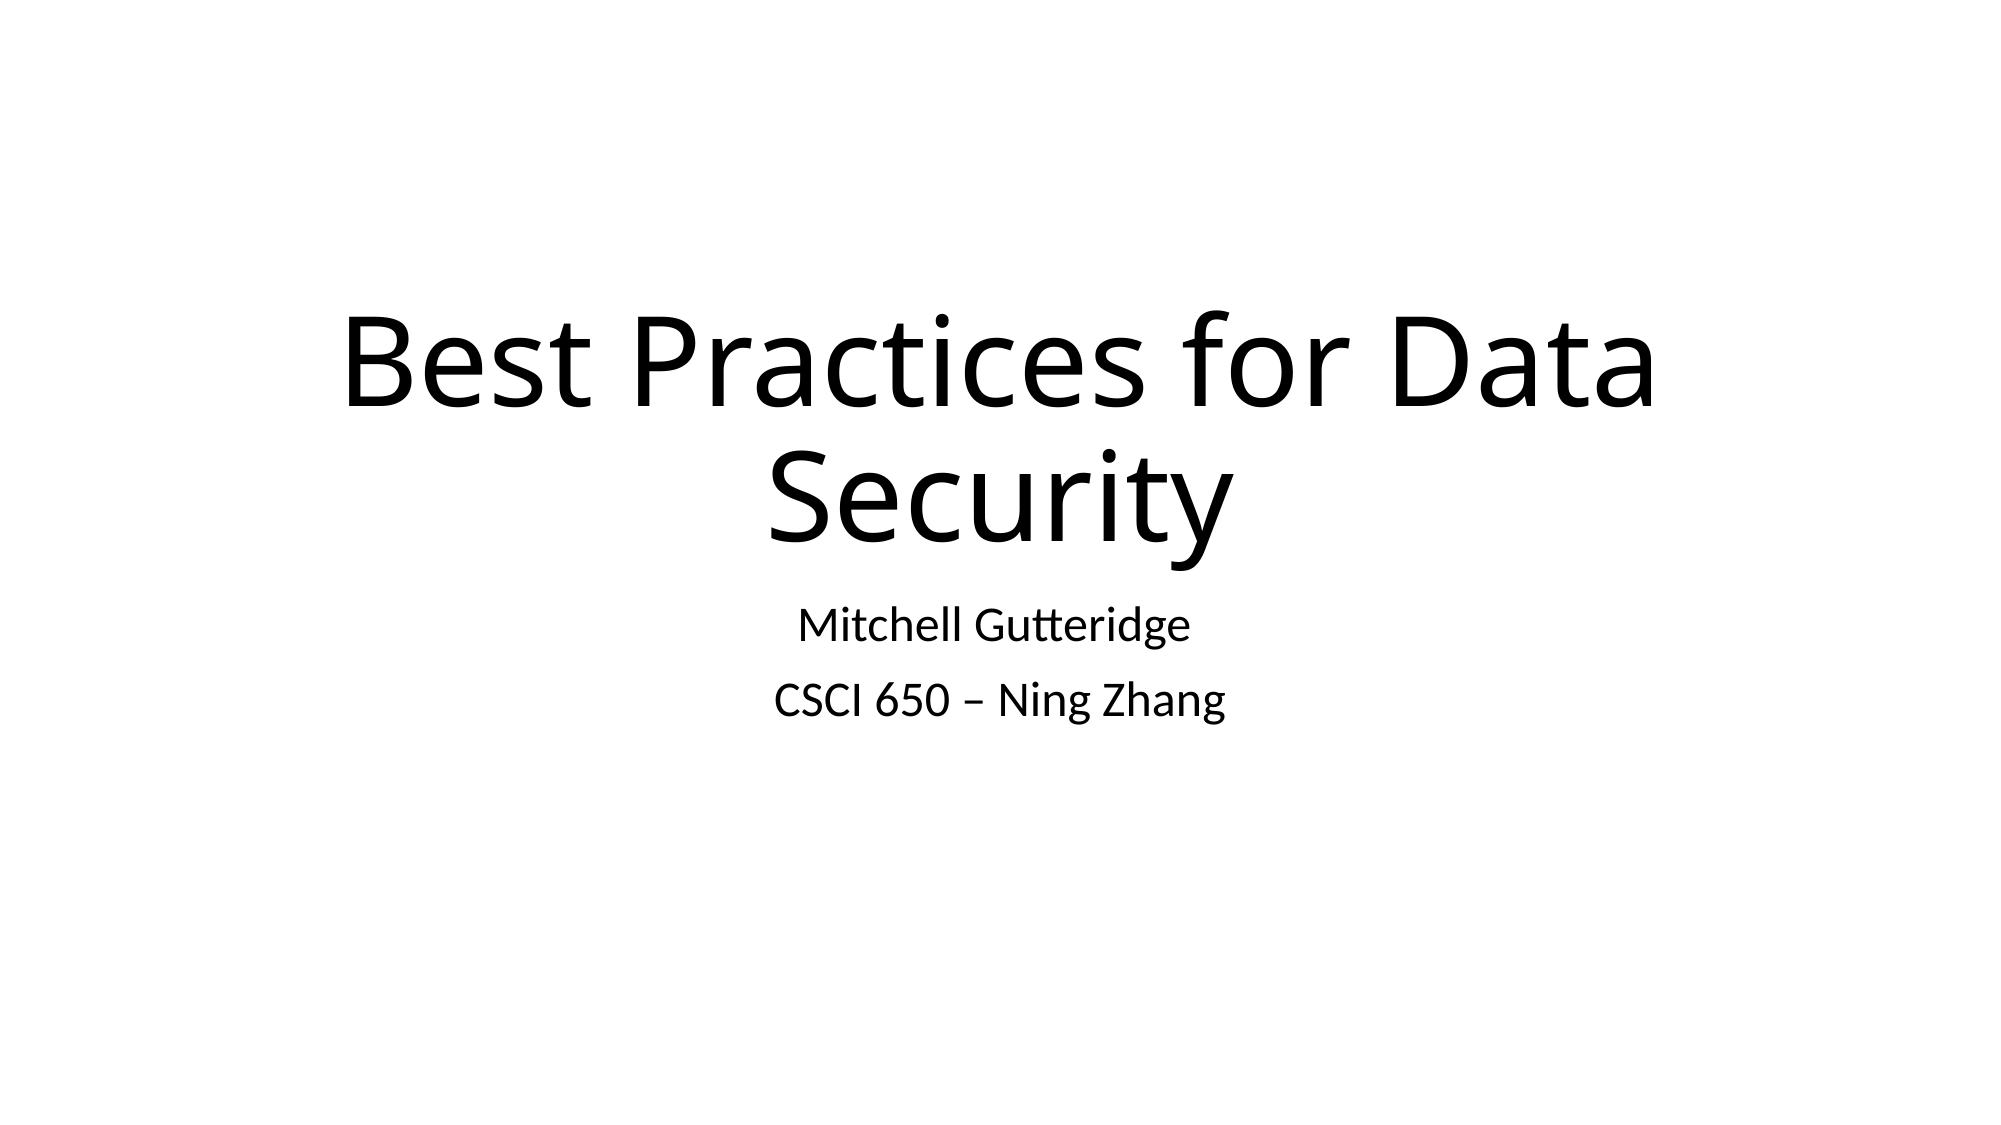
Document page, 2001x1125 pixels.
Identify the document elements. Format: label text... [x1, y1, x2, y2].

title Best Practices for Data Security [249, 184, 1750, 576]
subtitle Mitchell Gutteridge CSCI 650 – Ning Zhang [249, 590, 1750, 863]
